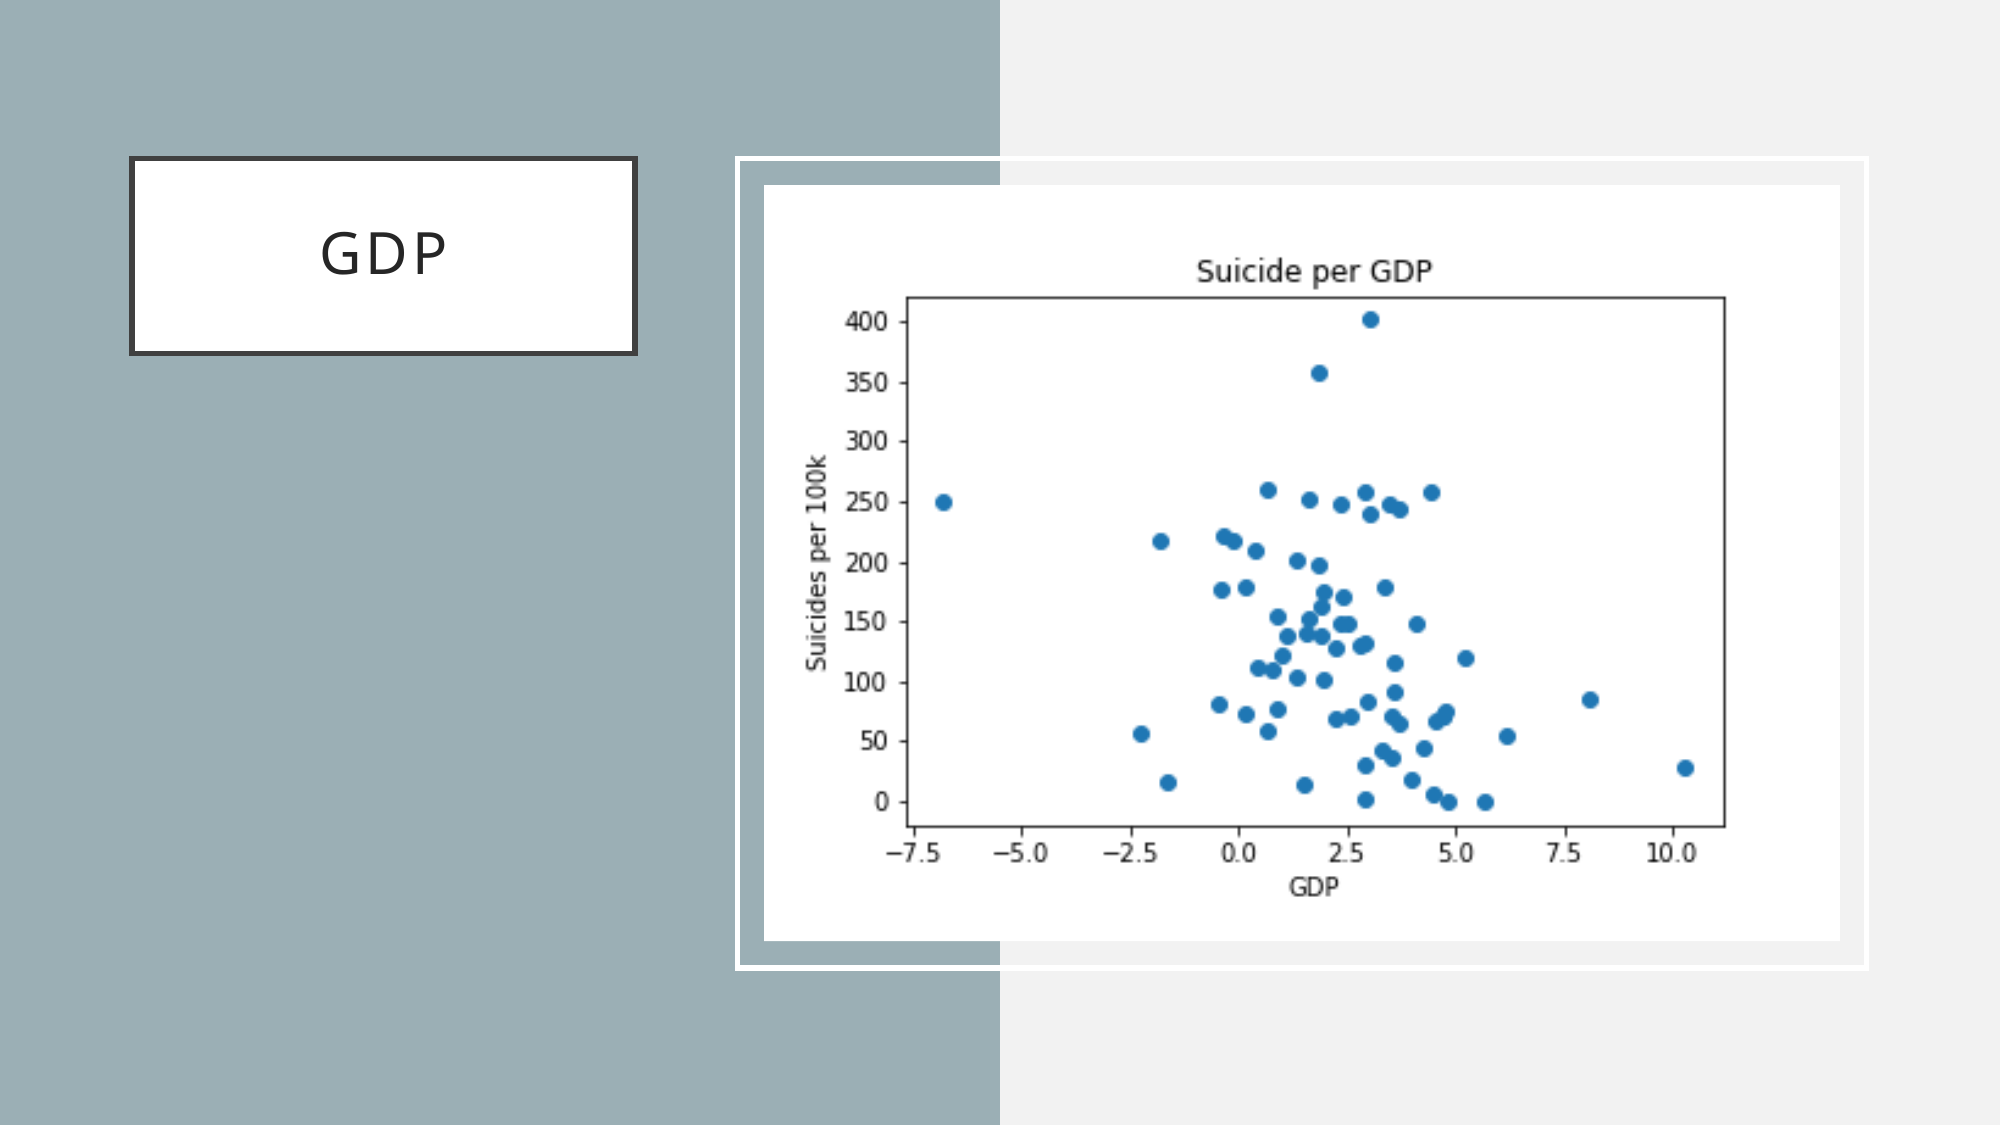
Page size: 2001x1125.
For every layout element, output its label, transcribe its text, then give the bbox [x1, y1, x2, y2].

picture [793, 212, 1821, 915]
text_box [736, 157, 1868, 969]
text_box [763, 184, 1841, 942]
title GDP [129, 156, 638, 356]
